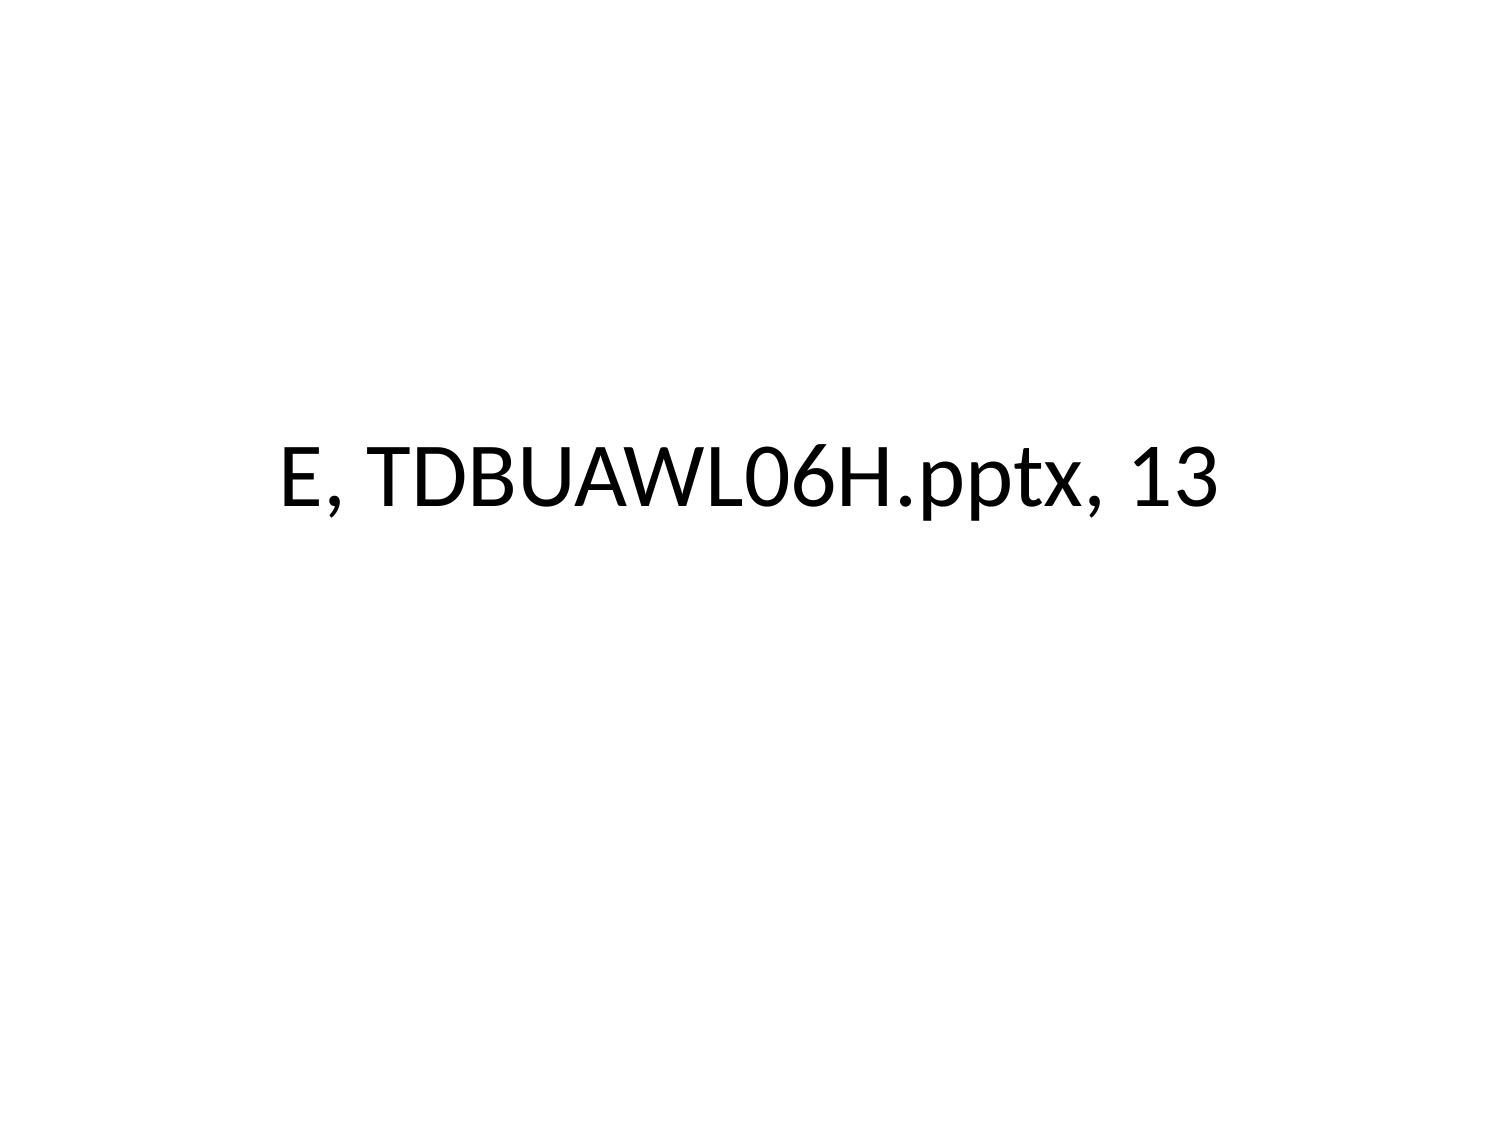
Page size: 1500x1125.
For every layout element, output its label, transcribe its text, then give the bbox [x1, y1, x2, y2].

title E, TDBUAWL06H.pptx, 13 [112, 349, 1388, 591]
